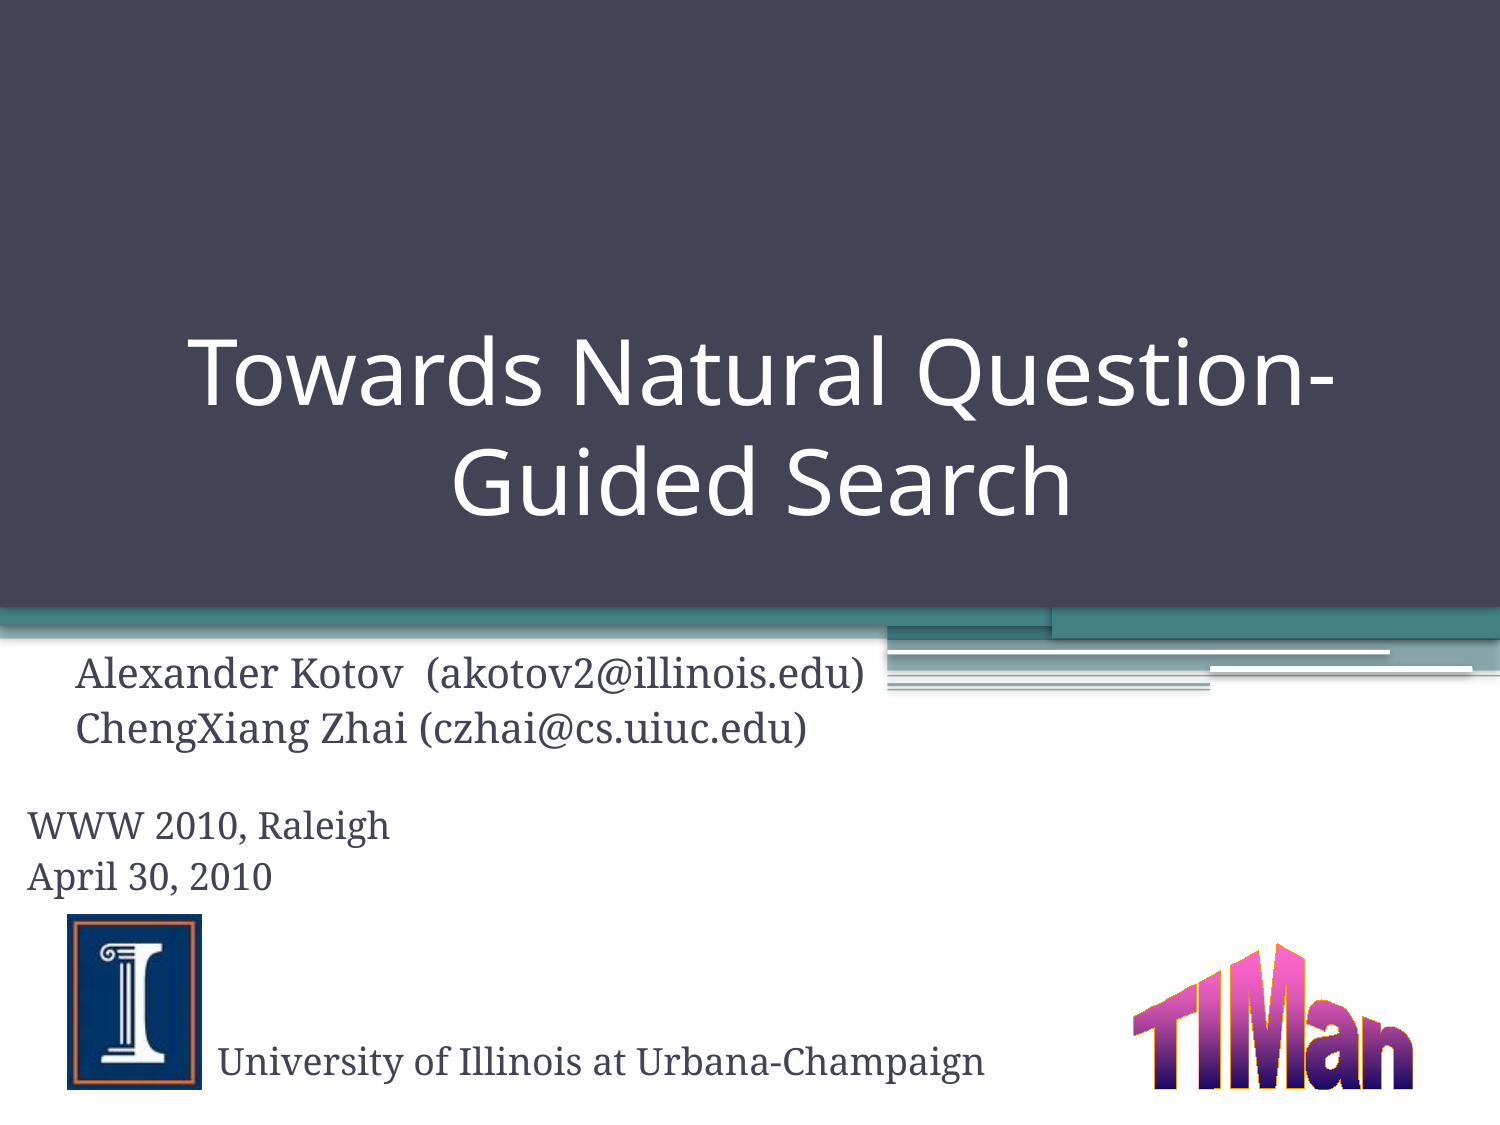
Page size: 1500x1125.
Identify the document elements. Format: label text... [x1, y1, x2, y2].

picture [67, 914, 203, 1090]
picture [1132, 942, 1413, 1090]
text_box University of Illinois at Urbana-Champaign [192, 1030, 1118, 1119]
text_box WWW 2010, Raleigh April 30, 2010 [1, 794, 490, 908]
subtitle Alexander Kotov (akotov2@illinois.edu) ChengXiang Zhai (czhai@cs.uiuc.edu) [50, 639, 888, 775]
title Towards Natural Question-Guided Search [50, 299, 1475, 542]
